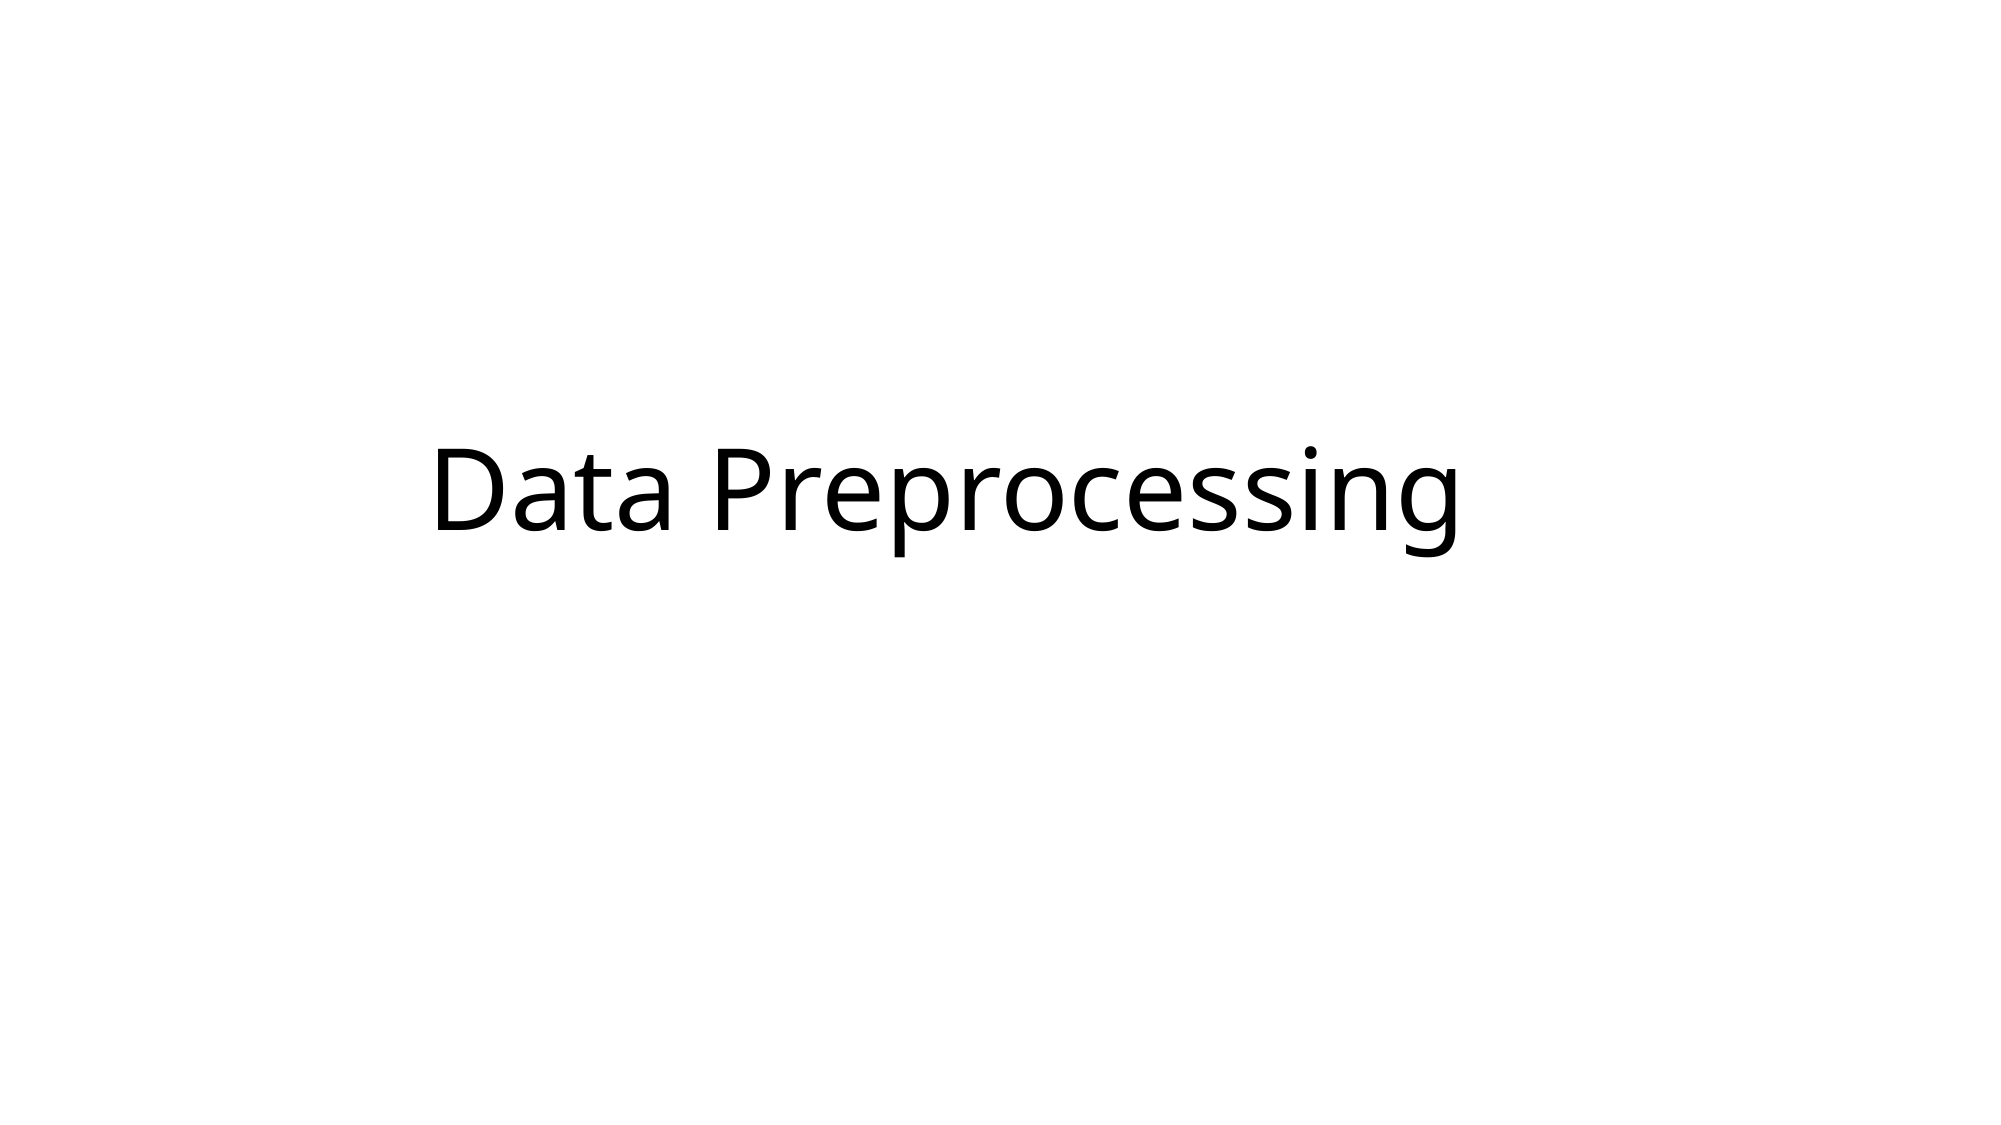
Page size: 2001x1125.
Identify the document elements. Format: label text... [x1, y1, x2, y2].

title Data Preprocessing [197, 423, 1698, 563]
